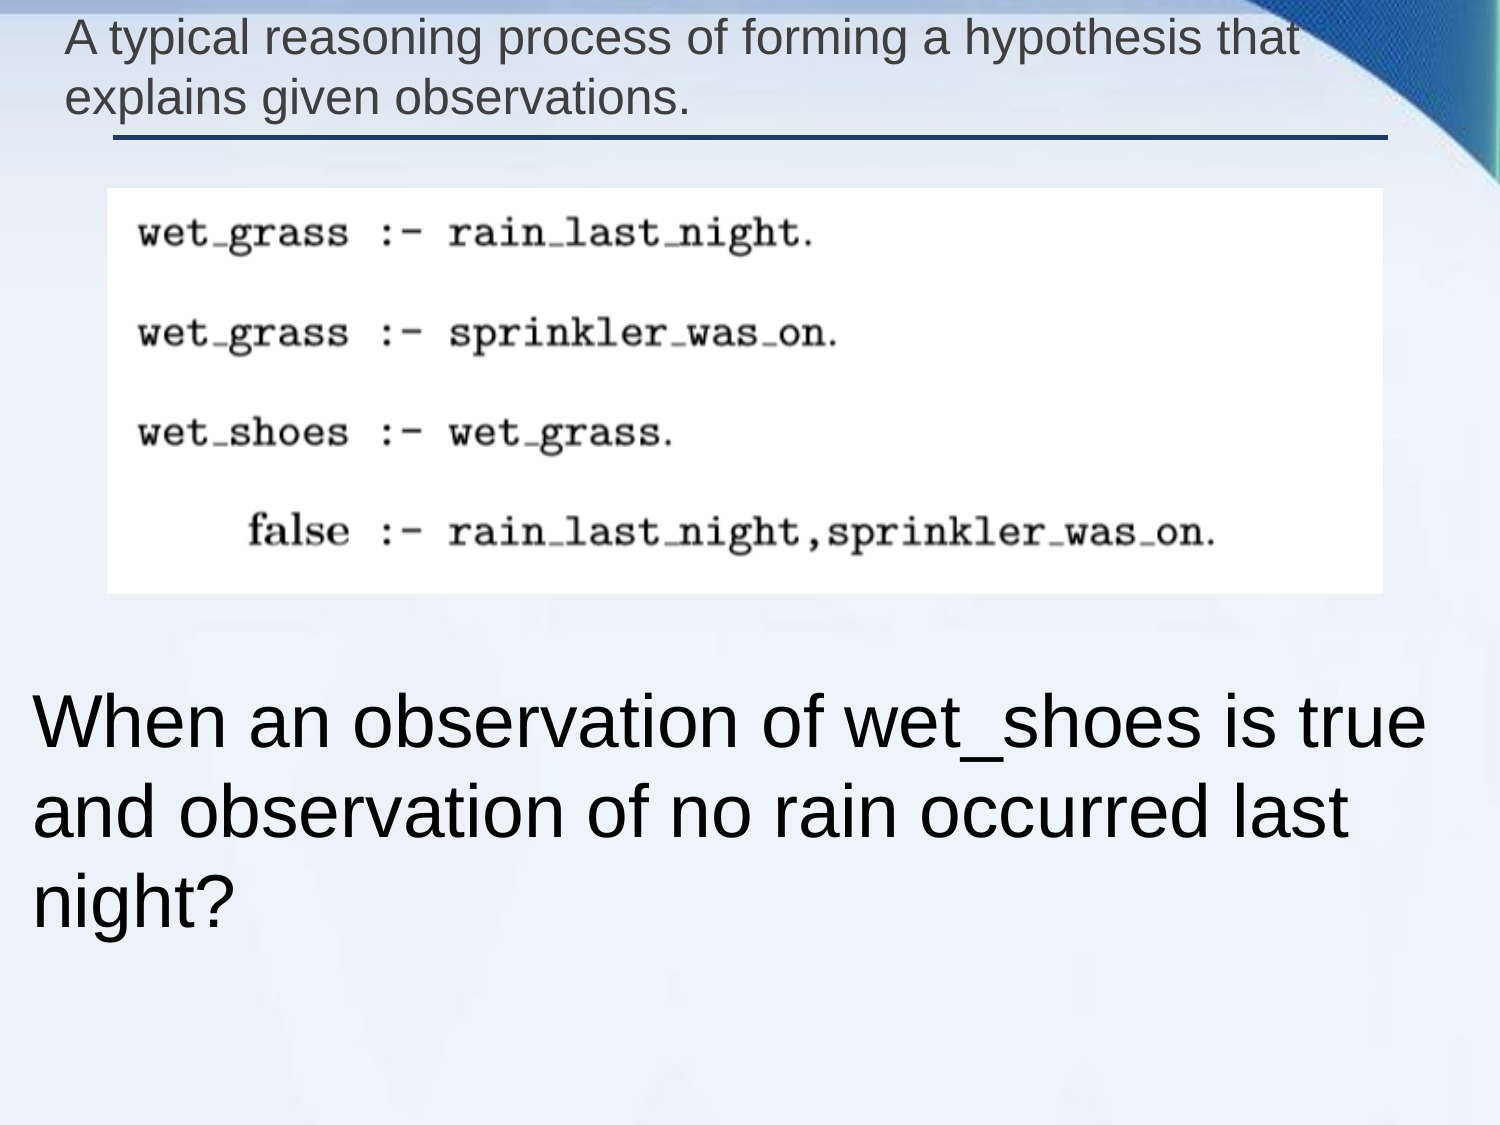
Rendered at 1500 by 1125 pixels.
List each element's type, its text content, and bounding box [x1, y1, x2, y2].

picture [0, 0, 1500, 1125]
text_box When an observation of wet_shoes is true and observation of no rain occurred last night? [17, 561, 1490, 1054]
title A typical reasoning process of forming a hypothesis that explains given observations. [49, 15, 1325, 114]
